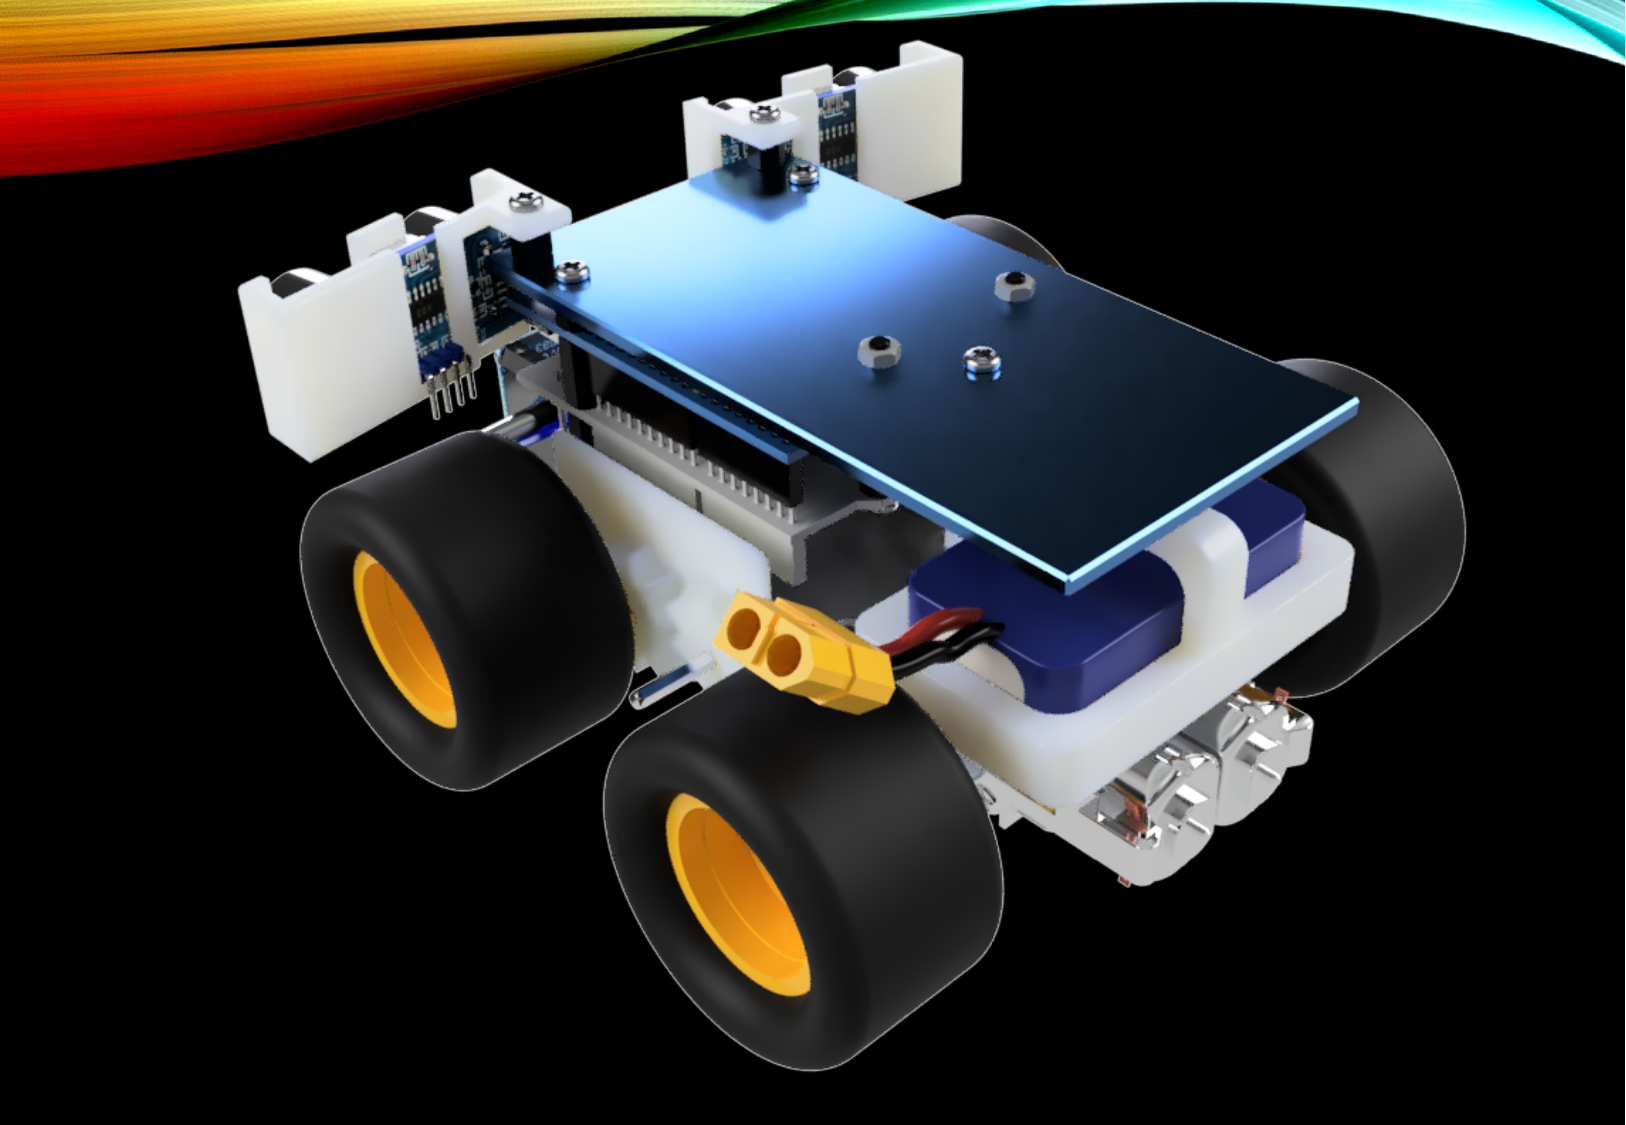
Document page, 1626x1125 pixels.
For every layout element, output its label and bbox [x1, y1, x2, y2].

picture [0, 0, 1625, 178]
list [186, 14, 1625, 1111]
